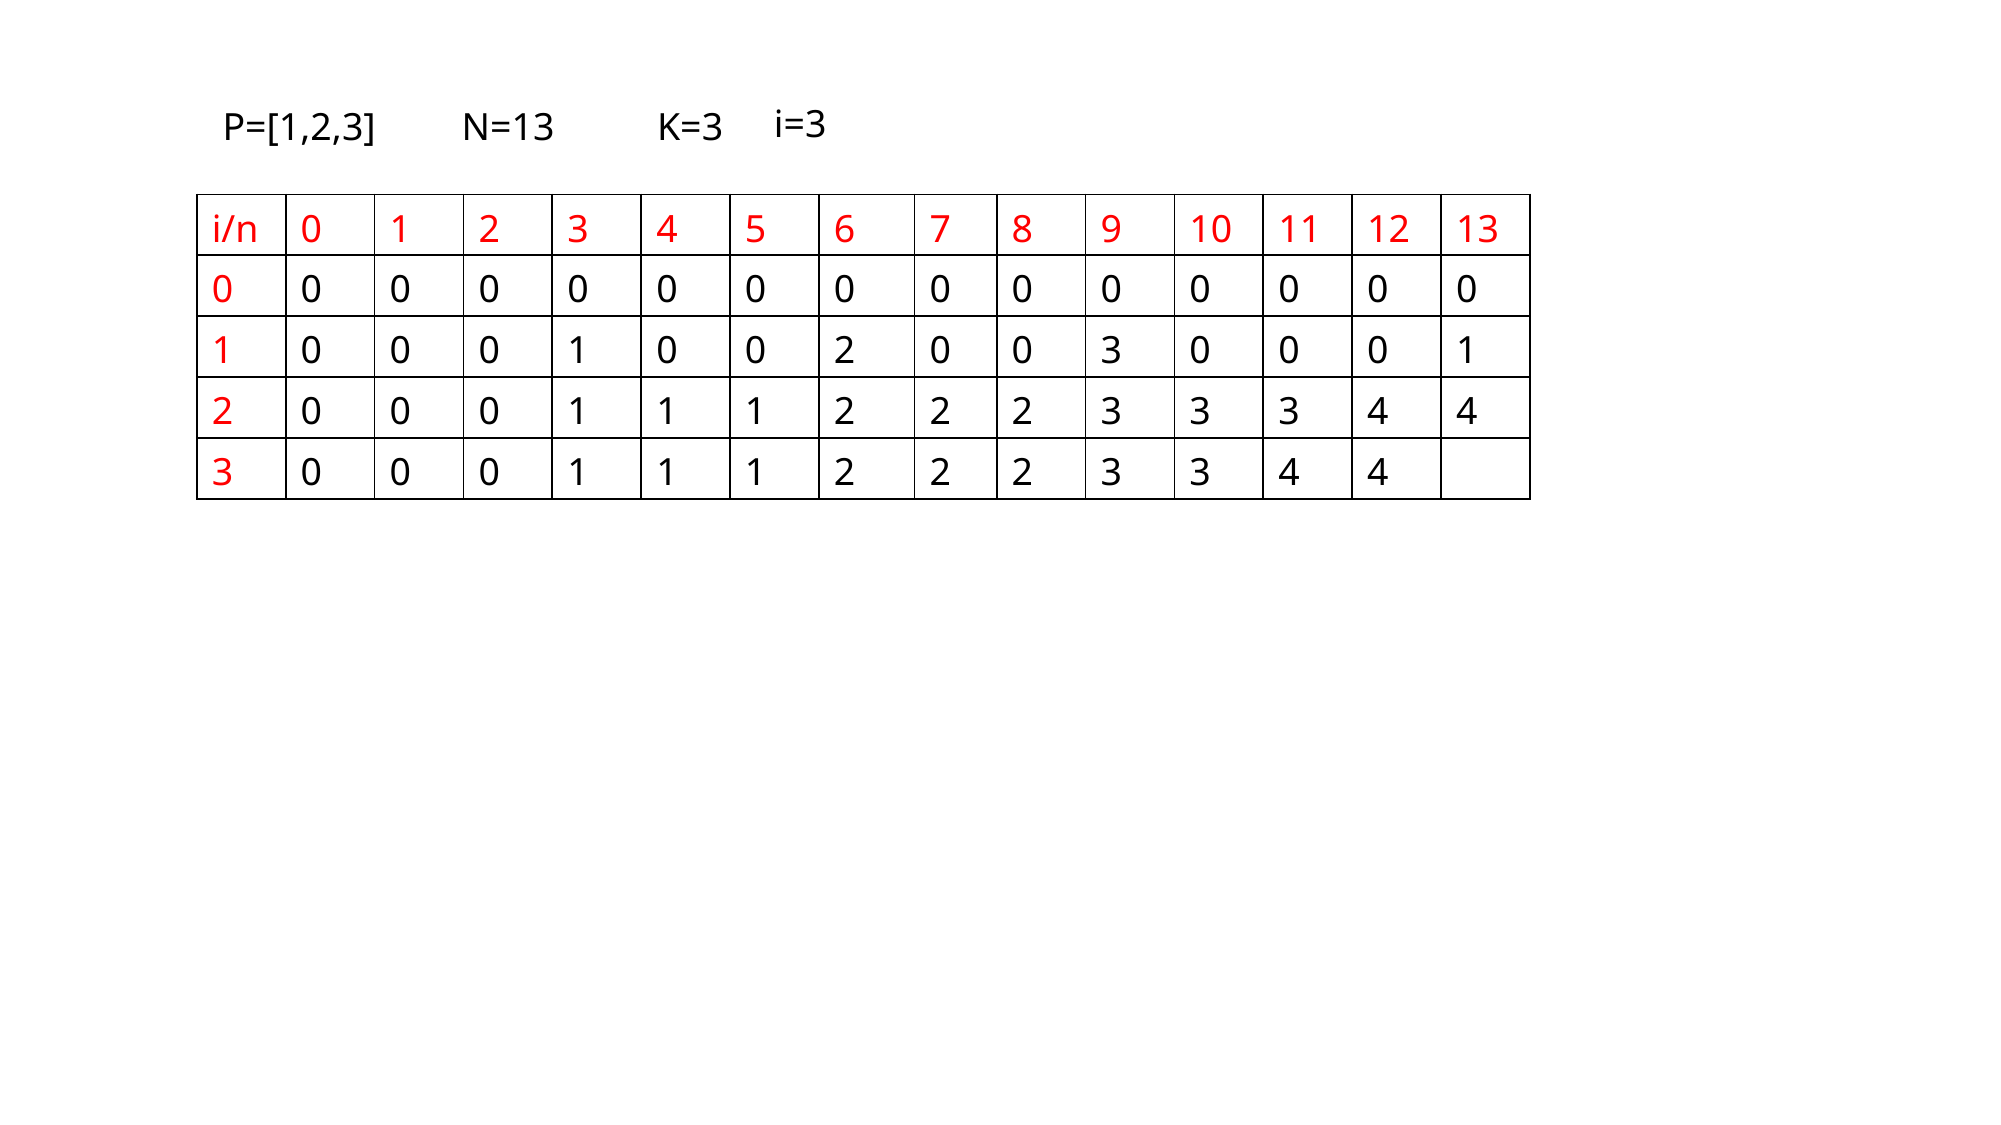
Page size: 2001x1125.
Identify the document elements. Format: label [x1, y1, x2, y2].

table_cell [1264, 256, 1351, 315]
table_cell [375, 317, 463, 376]
table_cell [553, 256, 640, 315]
table_header [553, 195, 640, 254]
table_header [915, 195, 996, 254]
table_cell [731, 378, 818, 437]
table_header [998, 195, 1085, 254]
table_cell [1264, 317, 1351, 376]
table_cell [1353, 439, 1440, 498]
table_cell [820, 317, 914, 376]
table_cell [198, 439, 285, 498]
table_cell [287, 378, 374, 437]
table_cell [820, 439, 914, 498]
table_cell [1442, 256, 1529, 315]
table_cell [642, 256, 729, 315]
text_box [207, 95, 391, 156]
table_cell [820, 256, 914, 315]
table_cell [915, 439, 996, 498]
table_cell [198, 256, 285, 315]
table_cell [915, 317, 996, 376]
text_box [642, 95, 739, 156]
table_cell [1175, 439, 1262, 498]
table_header [1175, 195, 1262, 254]
table_cell [915, 378, 996, 437]
table_cell [464, 378, 551, 437]
table_cell [1264, 378, 1351, 437]
table_cell [1175, 378, 1262, 437]
table_header [1264, 195, 1351, 254]
table_cell [1353, 317, 1440, 376]
table_cell [1086, 439, 1174, 498]
table_cell [998, 378, 1085, 437]
text_box [446, 95, 570, 156]
table_header [375, 195, 463, 254]
table_cell [998, 439, 1085, 498]
table_cell [1086, 317, 1174, 376]
table_cell [1353, 256, 1440, 315]
table_cell [464, 317, 551, 376]
table_cell [375, 439, 463, 498]
table_cell [731, 317, 818, 376]
table_cell [642, 317, 729, 376]
table_cell [642, 439, 729, 498]
table_cell [287, 439, 374, 498]
table_header [464, 195, 551, 254]
table_cell [553, 378, 640, 437]
table_cell [375, 256, 463, 315]
table_header [820, 195, 914, 254]
table_cell [731, 256, 818, 315]
text_box [759, 92, 842, 152]
table_header [287, 195, 374, 254]
table_cell [287, 317, 374, 376]
table_cell [998, 256, 1085, 315]
table_cell [1086, 256, 1174, 315]
table_cell [287, 256, 374, 315]
table_cell [1175, 256, 1262, 315]
table_cell [998, 317, 1085, 376]
table_cell [1353, 378, 1440, 437]
table_cell [1264, 439, 1351, 498]
table_cell [198, 317, 285, 376]
table_cell [1442, 378, 1529, 437]
table_cell [198, 378, 285, 437]
table_header [1086, 195, 1174, 254]
table_header [1353, 195, 1440, 254]
table_cell [553, 317, 640, 376]
table_cell [464, 256, 551, 315]
table_header [198, 195, 285, 254]
table_cell [1442, 317, 1529, 376]
table_cell [1442, 439, 1529, 498]
table_cell [553, 439, 640, 498]
table_cell [642, 378, 729, 437]
table_header [731, 195, 818, 254]
table_cell [1086, 378, 1174, 437]
table_cell [731, 439, 818, 498]
table_cell [464, 439, 551, 498]
table_cell [1175, 317, 1262, 376]
table_header [642, 195, 729, 254]
table_header [1442, 195, 1529, 254]
table_cell [375, 378, 463, 437]
table_cell [915, 256, 996, 315]
table_cell [820, 378, 914, 437]
